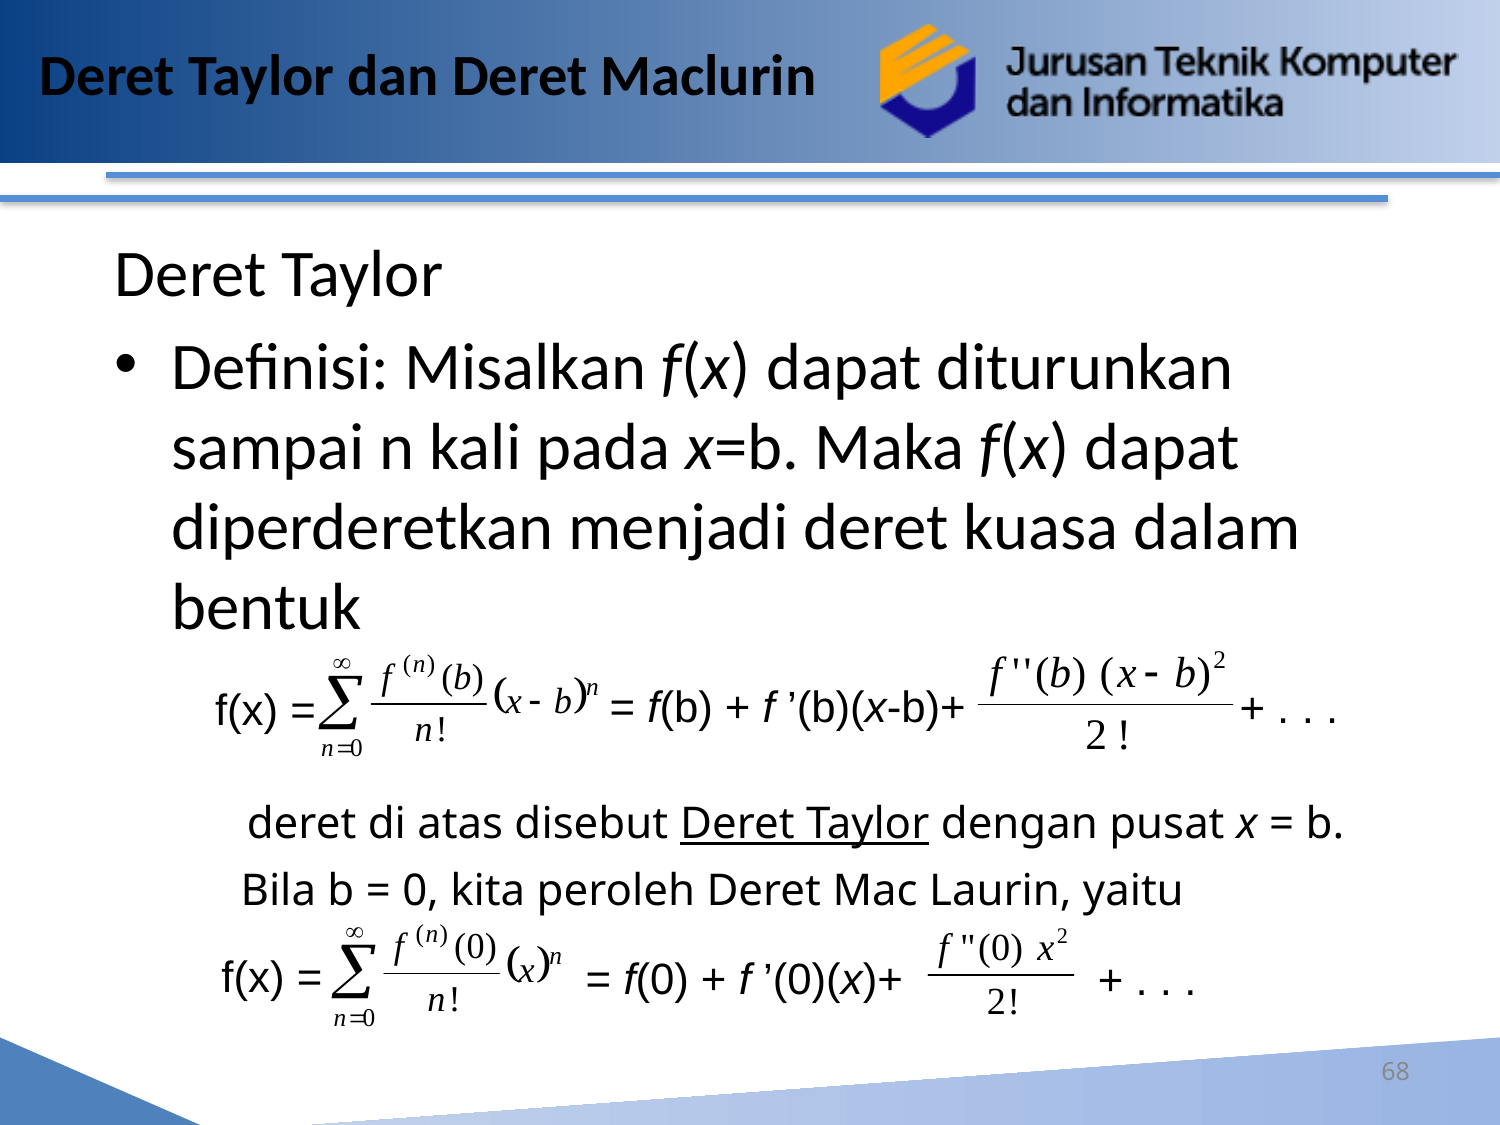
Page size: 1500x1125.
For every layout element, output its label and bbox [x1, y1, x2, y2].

text_box [0, 0, 1500, 1125]
text_box [312, 640, 613, 768]
text_box [324, 909, 576, 1038]
list [971, 639, 1244, 770]
list [921, 917, 1082, 1033]
